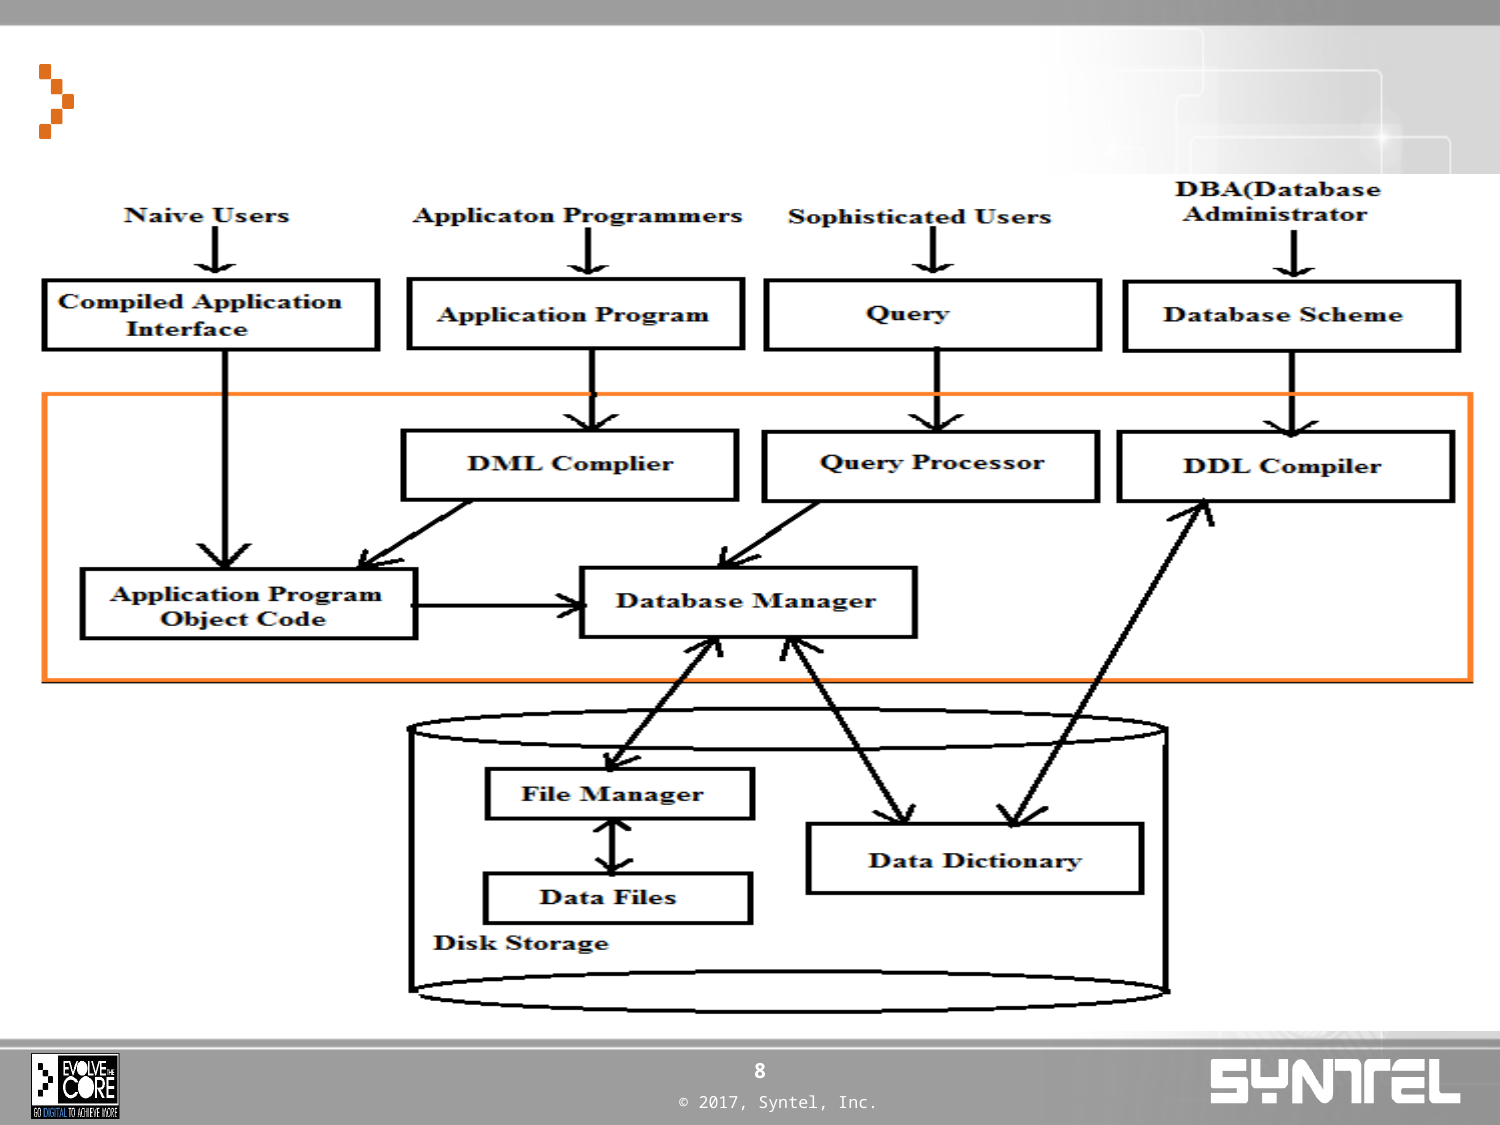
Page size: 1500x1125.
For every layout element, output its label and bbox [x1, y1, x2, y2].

list [24, 174, 1500, 1031]
picture [0, 0, 1500, 1125]
